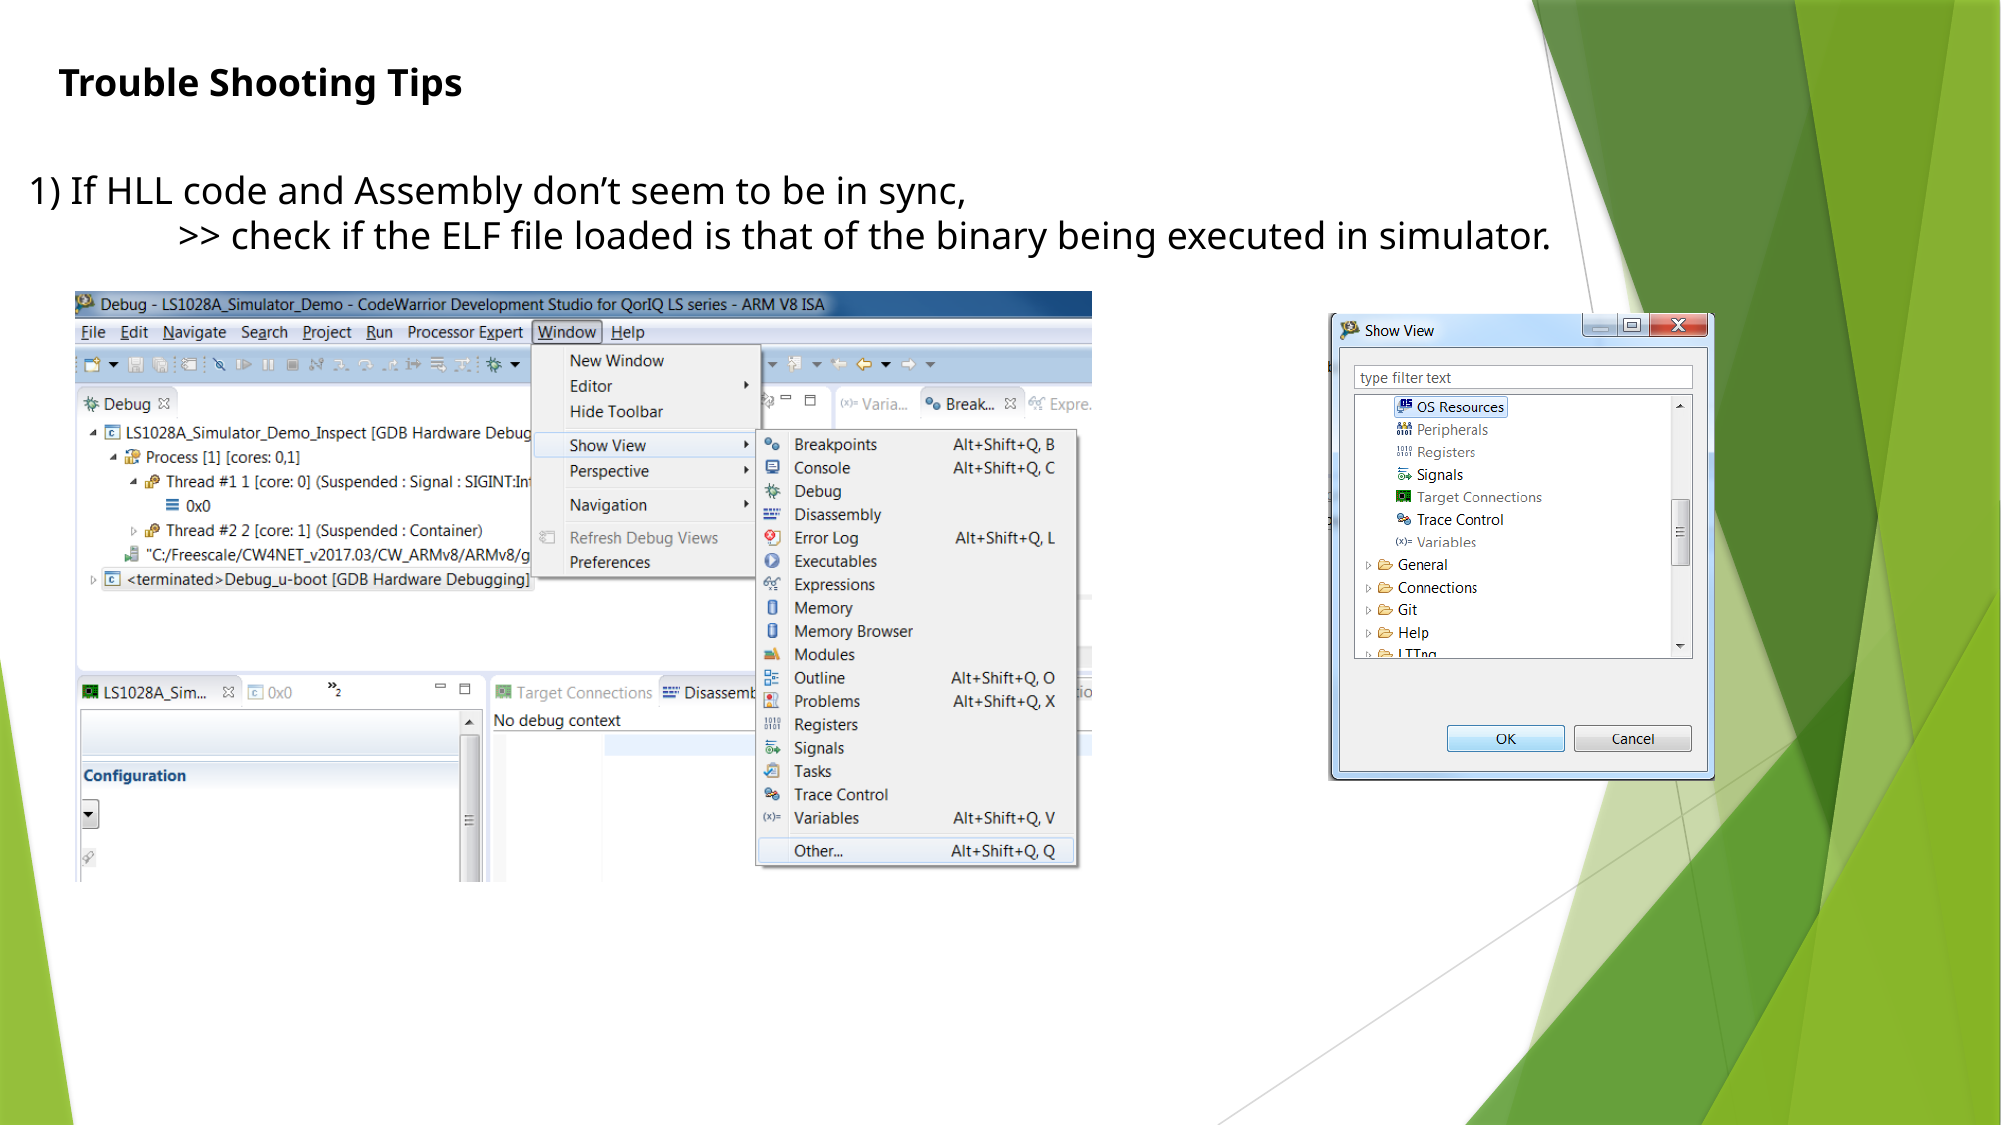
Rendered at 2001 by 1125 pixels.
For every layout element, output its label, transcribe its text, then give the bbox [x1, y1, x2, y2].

picture [74, 290, 1093, 883]
text_box 1) If HLL code and Assembly don’t seem to be in sync, >> check if the ELF file loaded is that of the binary being executed in simulator. [13, 160, 1568, 265]
picture [1328, 313, 1715, 781]
text_box Trouble Shooting Tips [43, 51, 1522, 112]
